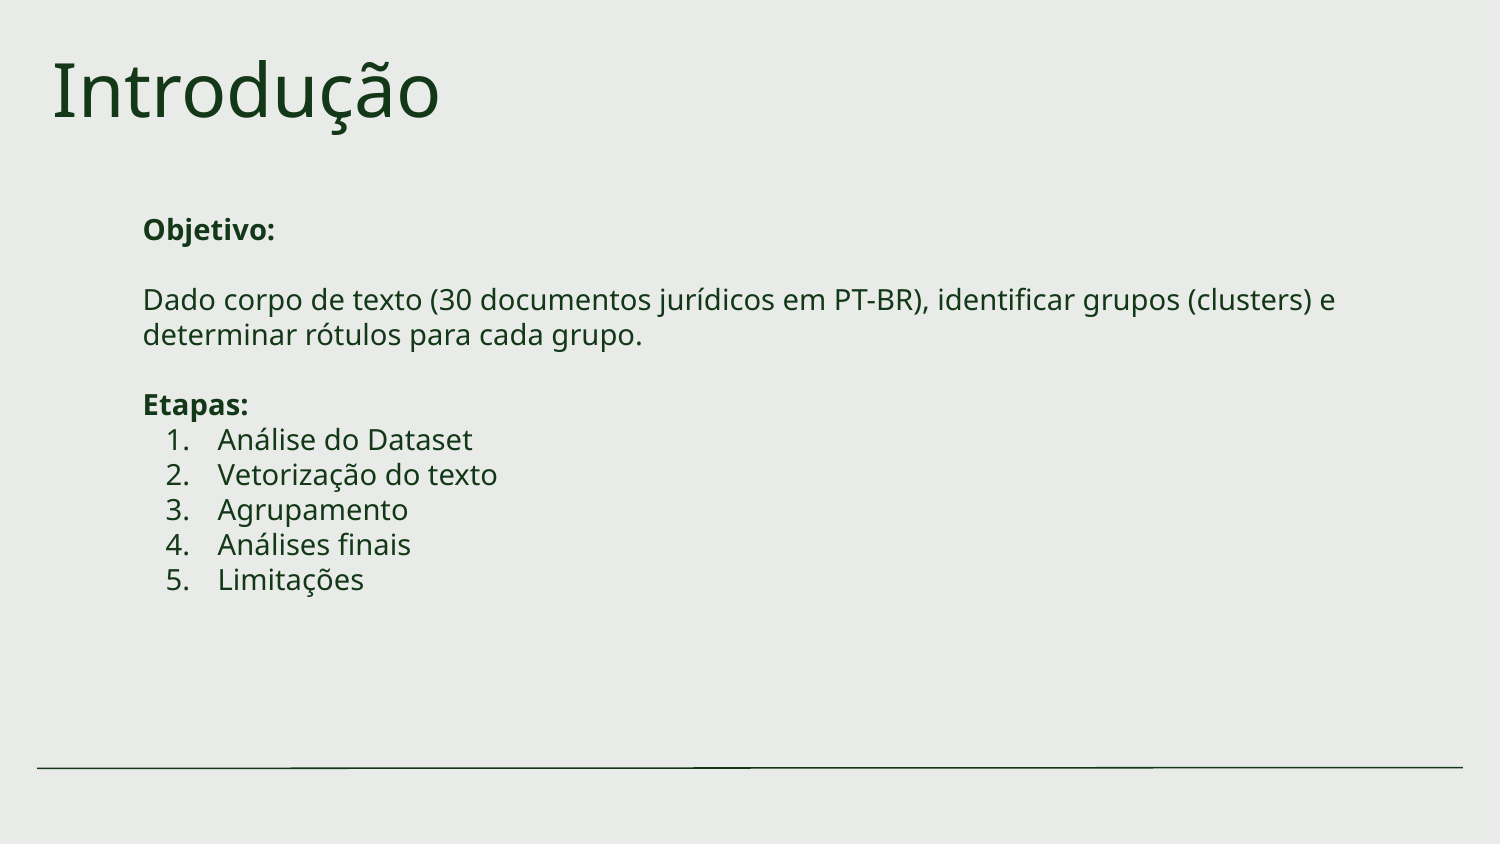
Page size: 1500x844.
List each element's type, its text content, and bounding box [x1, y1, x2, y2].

text_box Objetivo: Dado corpo de texto (30 documentos jurídicos em PT-BR), identificar grupos (clusters) e determinar rótulos para cada grupo. Etapas: Análise do Dataset Vetorização do texto Agrupamento Análises finais Limitações [127, 196, 1491, 646]
title Introdução [37, 26, 1463, 107]
